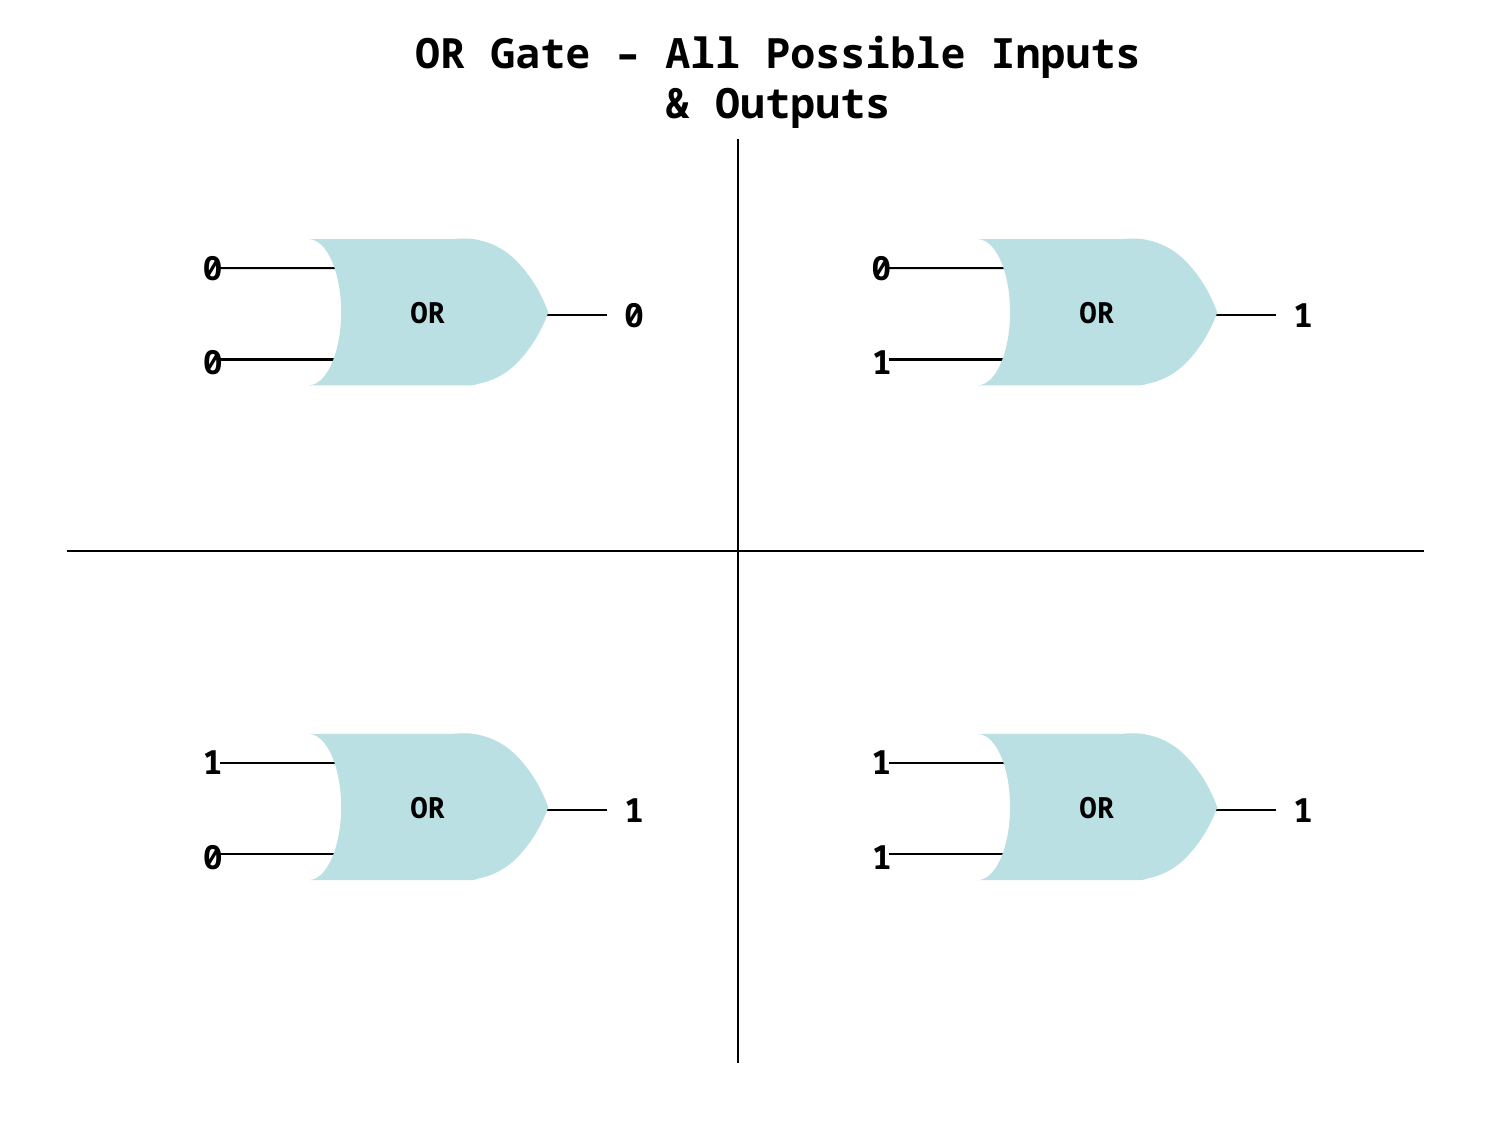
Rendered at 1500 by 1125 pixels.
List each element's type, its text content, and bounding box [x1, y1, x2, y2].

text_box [856, 732, 1310, 881]
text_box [187, 732, 641, 881]
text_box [187, 237, 641, 386]
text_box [856, 237, 1310, 386]
text_box OR Gate – All Possible Inputs & Outputs [380, 19, 1176, 135]
